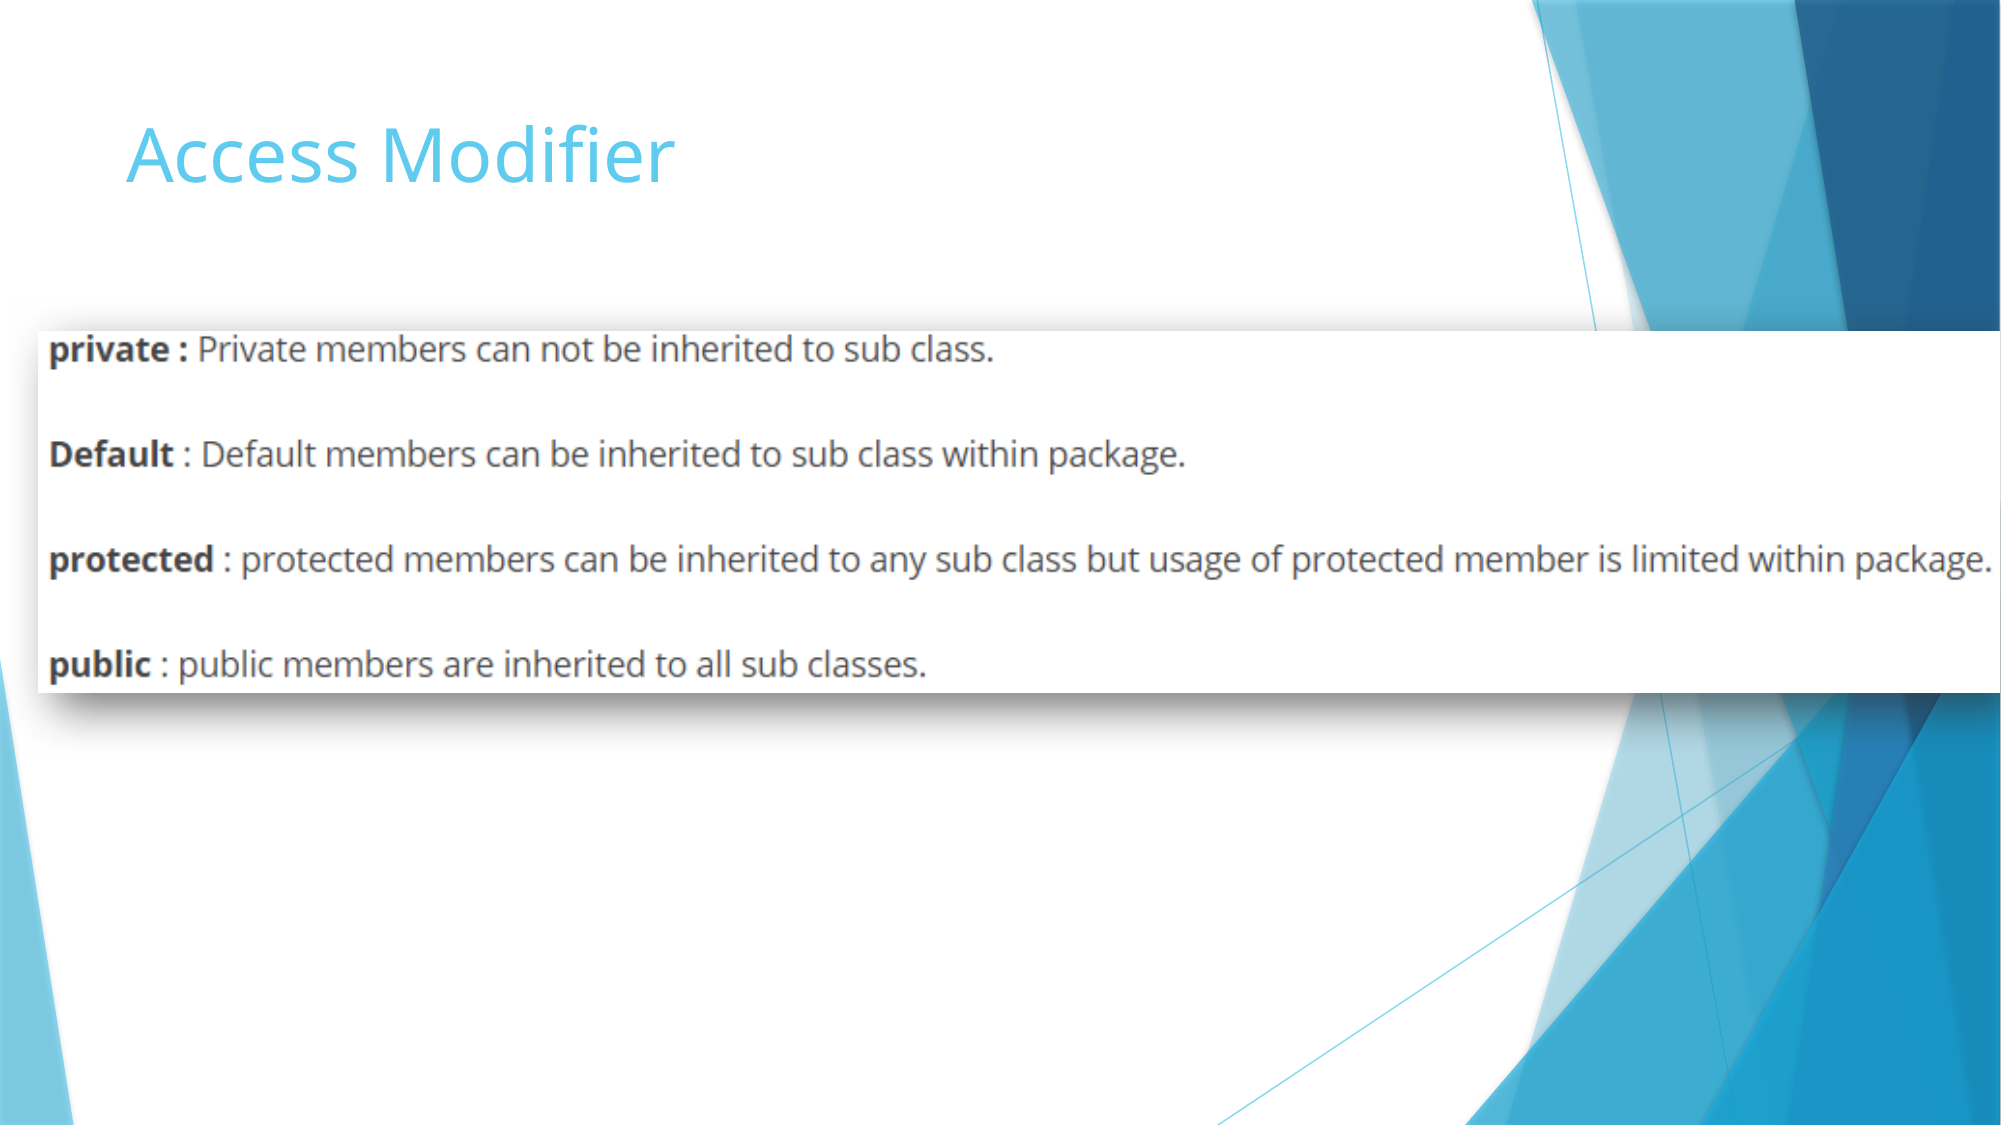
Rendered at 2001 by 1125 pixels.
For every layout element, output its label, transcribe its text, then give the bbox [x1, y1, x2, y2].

picture [38, 331, 2000, 694]
title Access Modifier [111, 99, 1522, 313]
